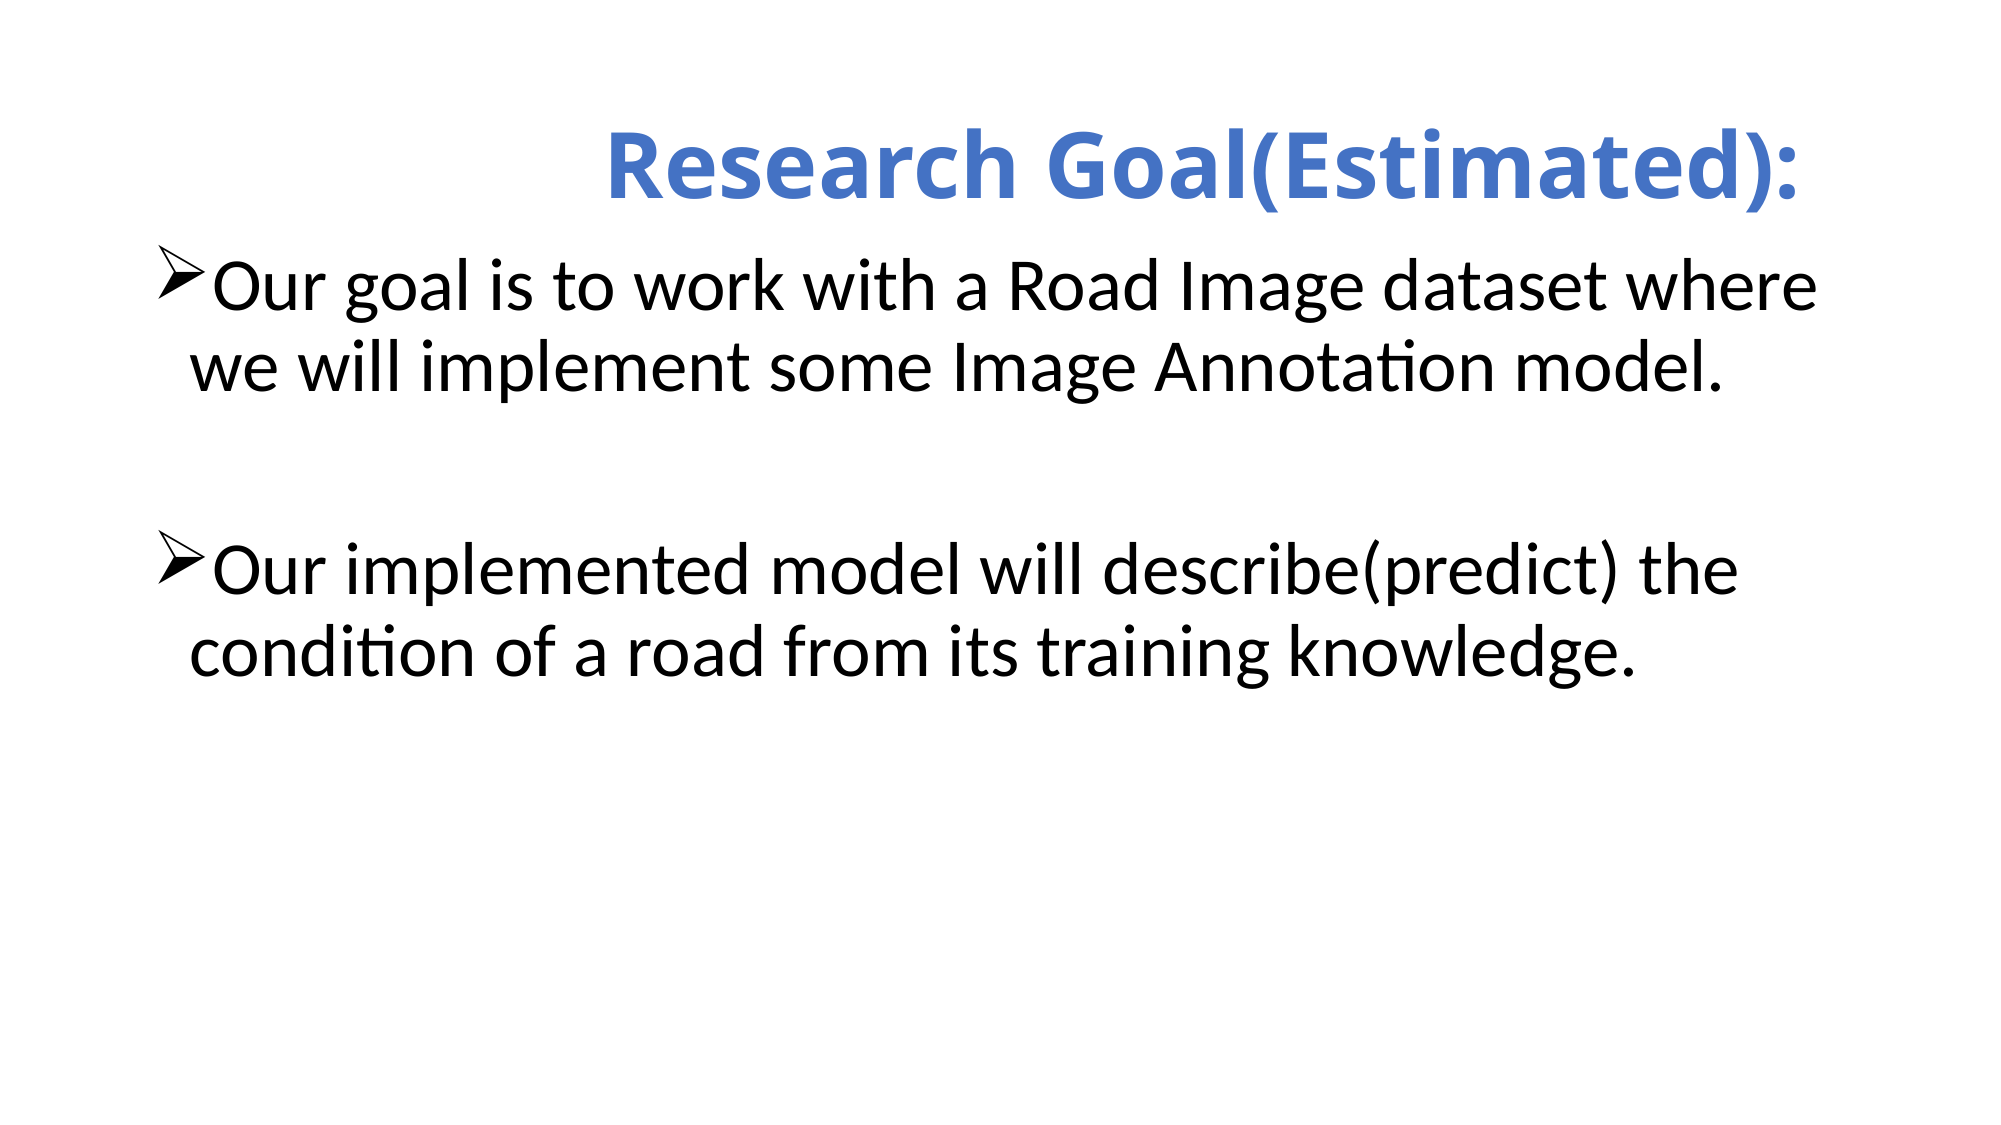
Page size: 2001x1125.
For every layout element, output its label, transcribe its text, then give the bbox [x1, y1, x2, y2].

list Our goal is to work with a Road Image dataset where we will implement some Image Annotation model. Our implemented model will describe(predict) the condition of a road from its training knowledge. [137, 238, 1863, 1014]
title Research Goal(Estimated): [137, 59, 1863, 238]
